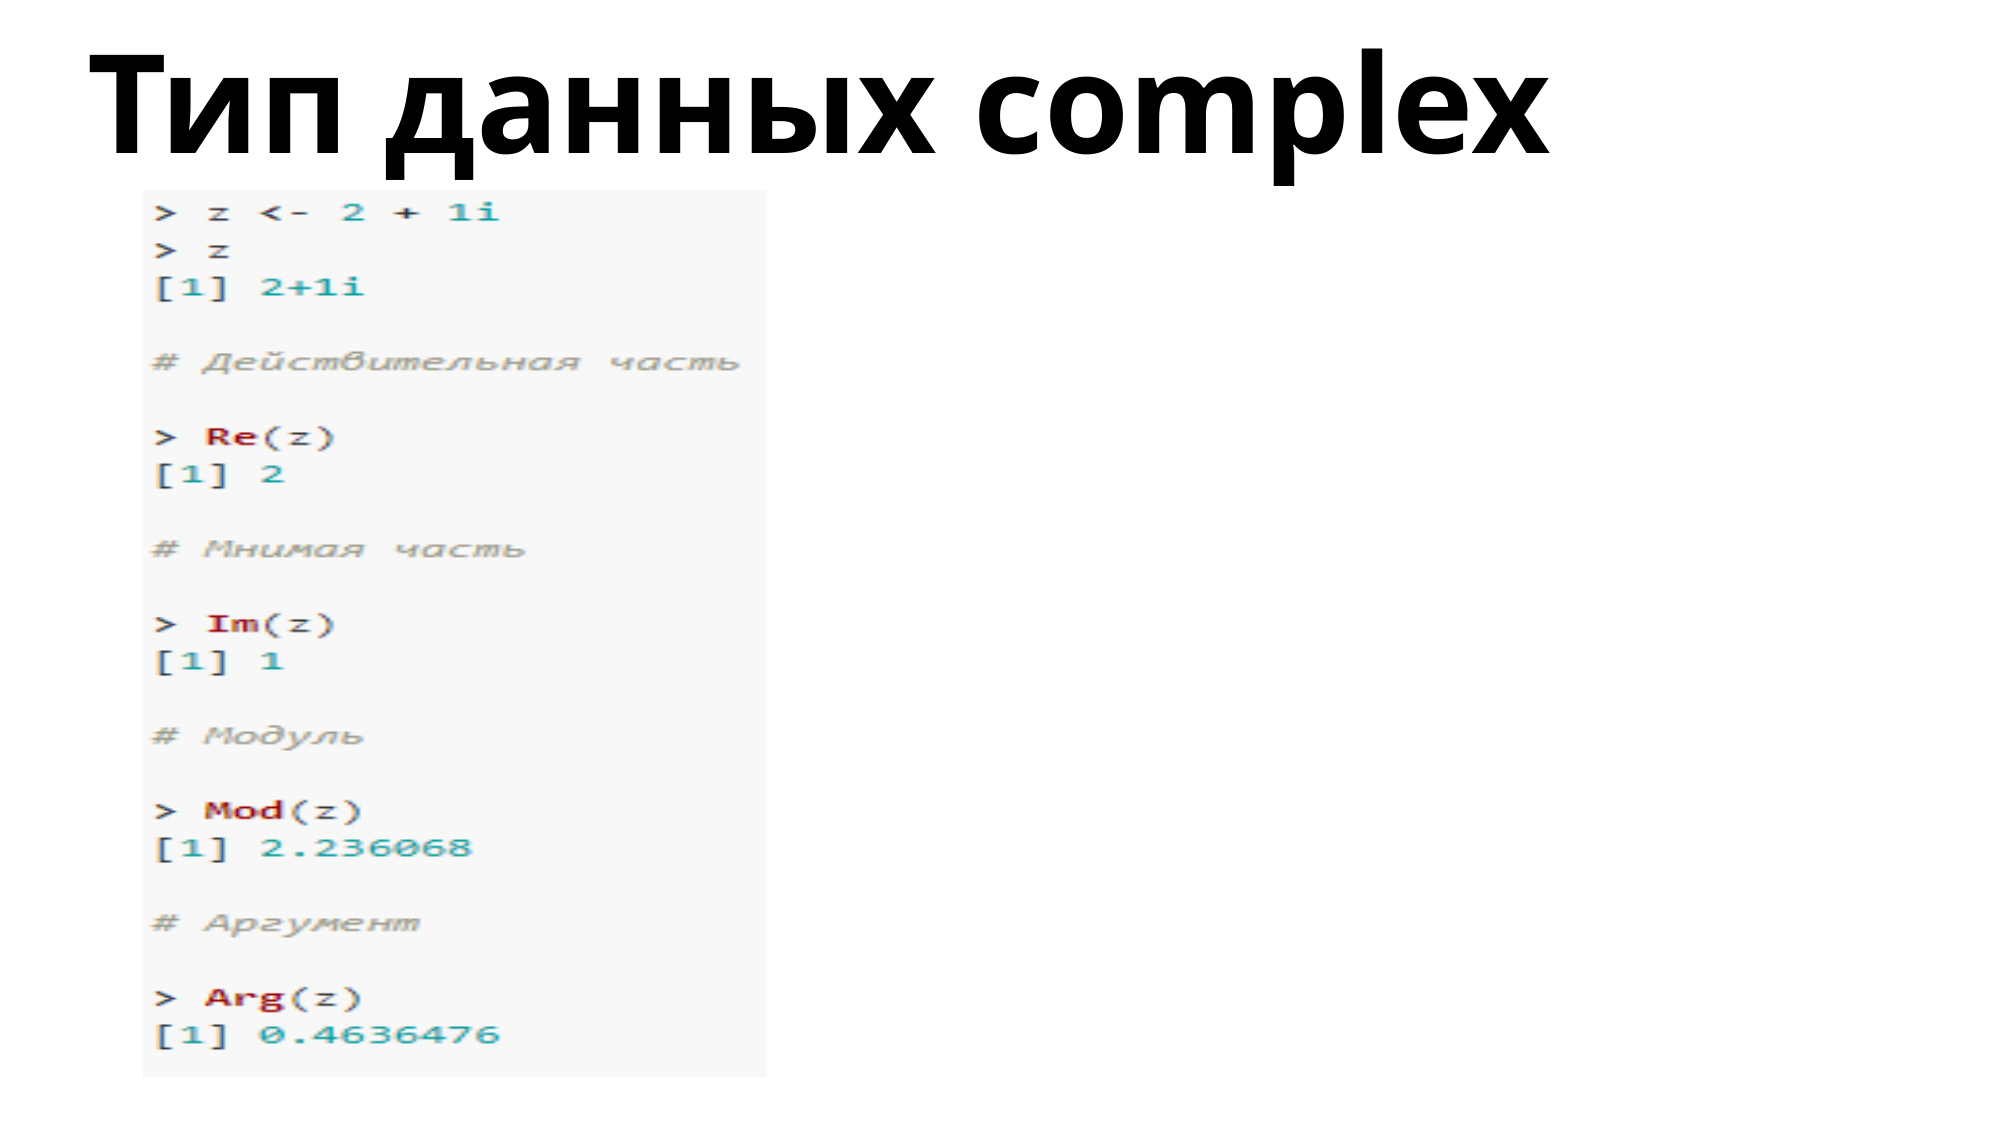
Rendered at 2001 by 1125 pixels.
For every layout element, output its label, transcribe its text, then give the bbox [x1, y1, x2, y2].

title Тип данных complex [72, 0, 1798, 218]
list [143, 190, 767, 1077]
